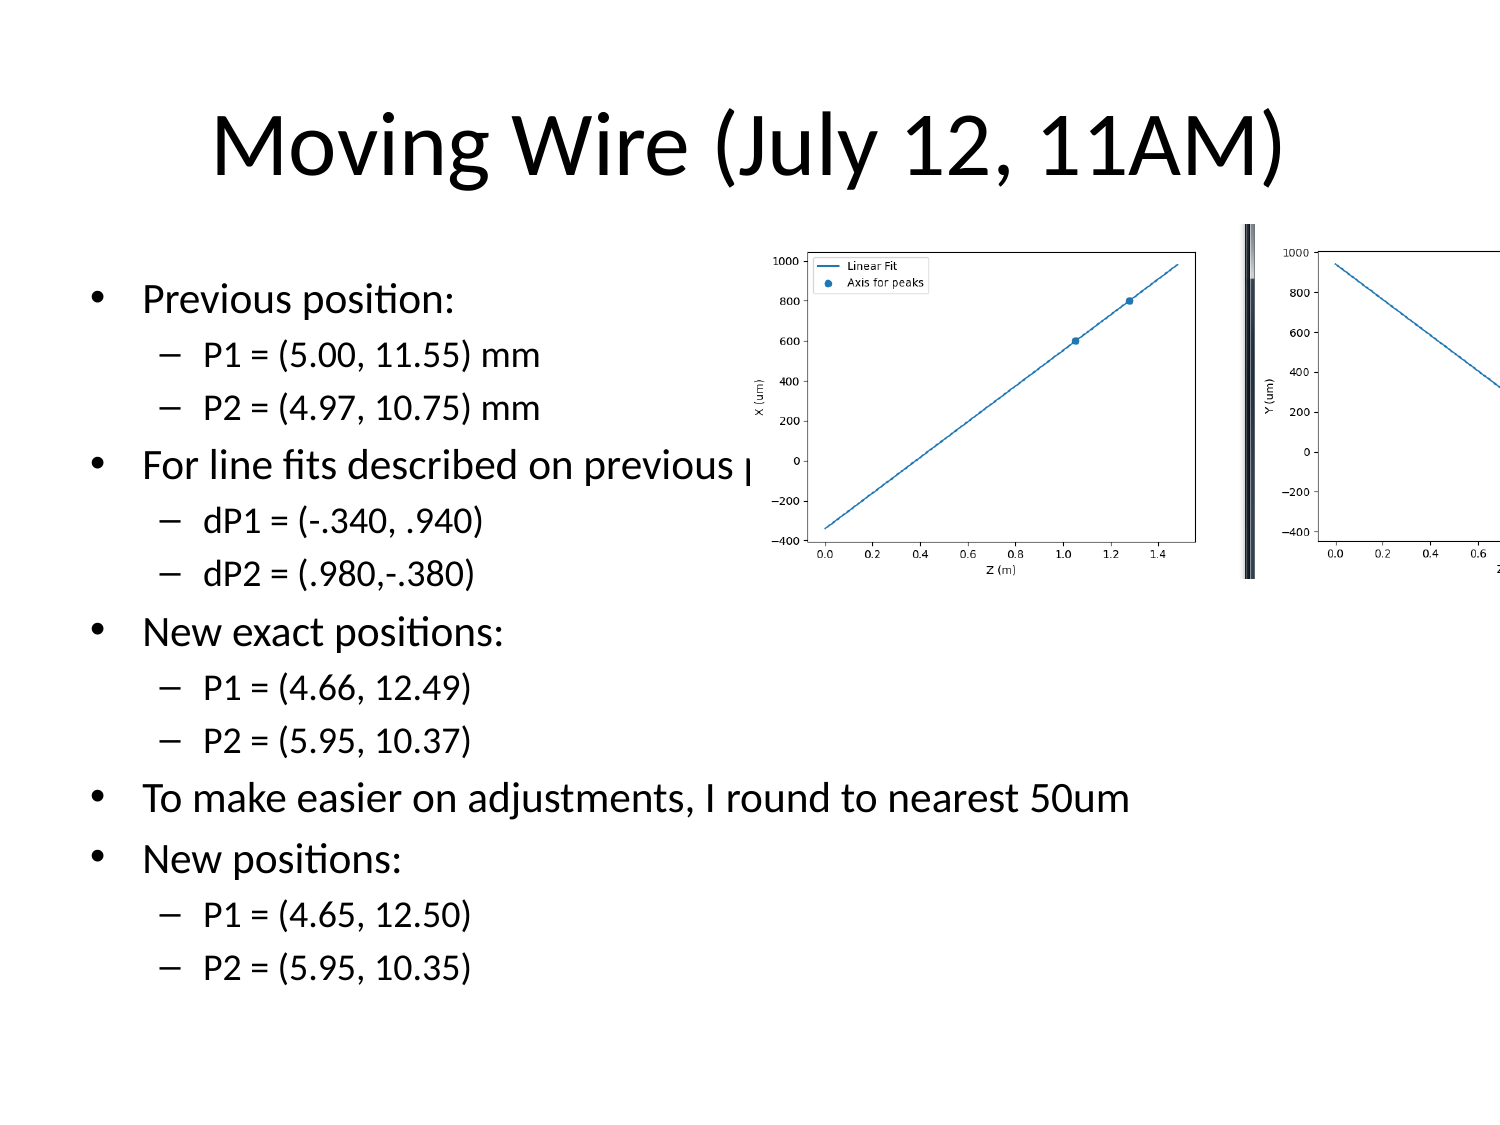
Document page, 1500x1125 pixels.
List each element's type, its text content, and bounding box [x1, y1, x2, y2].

title Moving Wire (July 12, 11AM) [75, 45, 1425, 233]
picture [749, 224, 1500, 579]
list Previous position: P1 = (5.00, 11.55) mm P2 = (4.97, 10.75) mm For line fits described on previous page, we need to move: dP1 = (-.340, .940) dP2 = (.980,-.380) New exact positions: P1 = (4.66, 12.49) P2 = (5.95, 10.37) To make easier on adjustments, I round to nearest 50um New positions: P1 = (4.65, 12.50) P2 = (5.95, 10.35) [75, 262, 1425, 1005]
